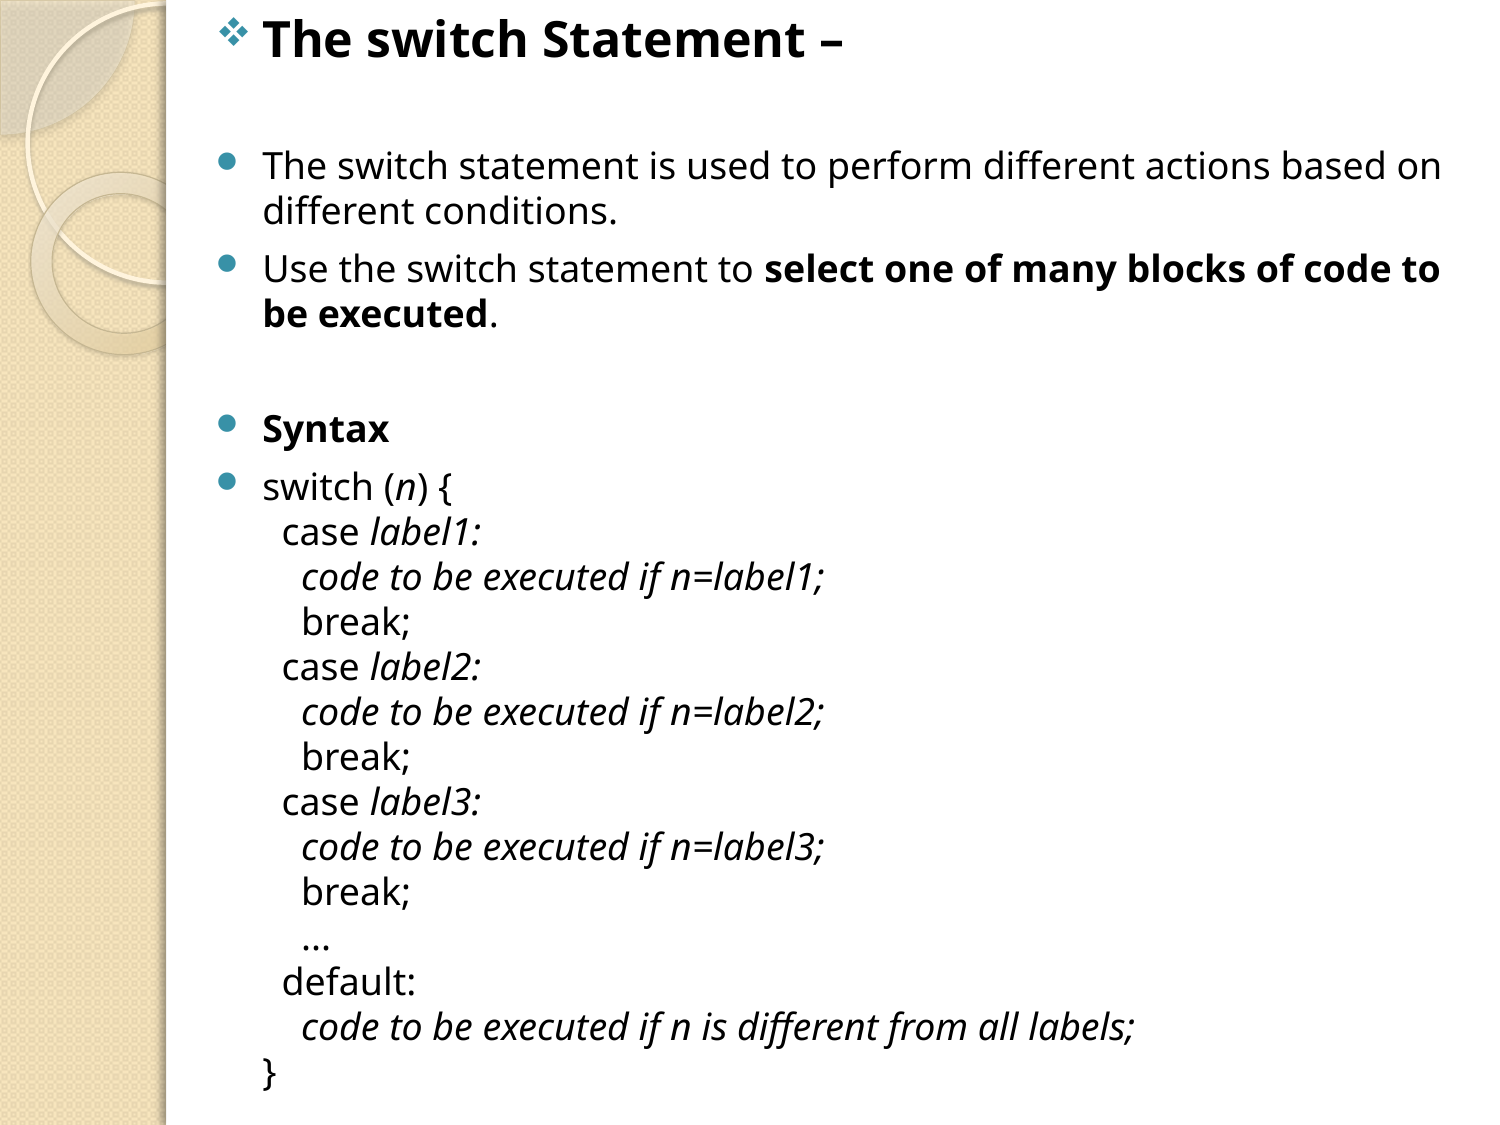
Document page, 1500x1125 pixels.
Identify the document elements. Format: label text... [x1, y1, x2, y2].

list The switch Statement – The switch statement is used to perform different actions based on different conditions. Use the switch statement to select one of many blocks of code to be executed. Syntax switch (n) { case label1: code to be executed if n=label1; break; case label2: code to be executed if n=label2; break; case label3: code to be executed if n=label3; break; ... default: code to be executed if n is different from all labels; } [187, 0, 1500, 1100]
